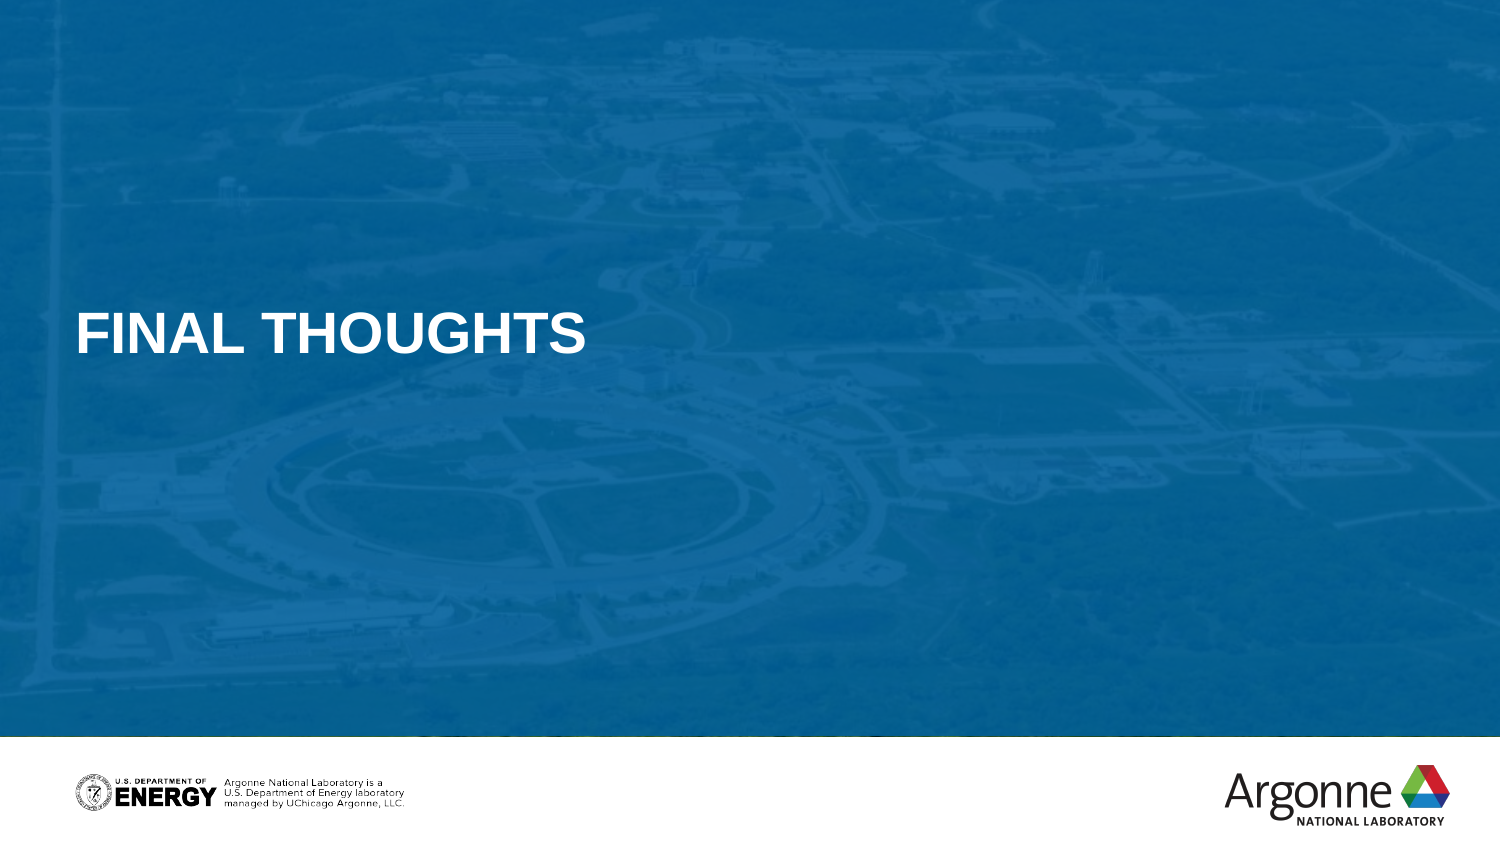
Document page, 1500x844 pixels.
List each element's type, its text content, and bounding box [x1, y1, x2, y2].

picture [1213, 748, 1467, 840]
picture [72, 771, 409, 814]
list Final Thoughts [0, 0, 1500, 737]
